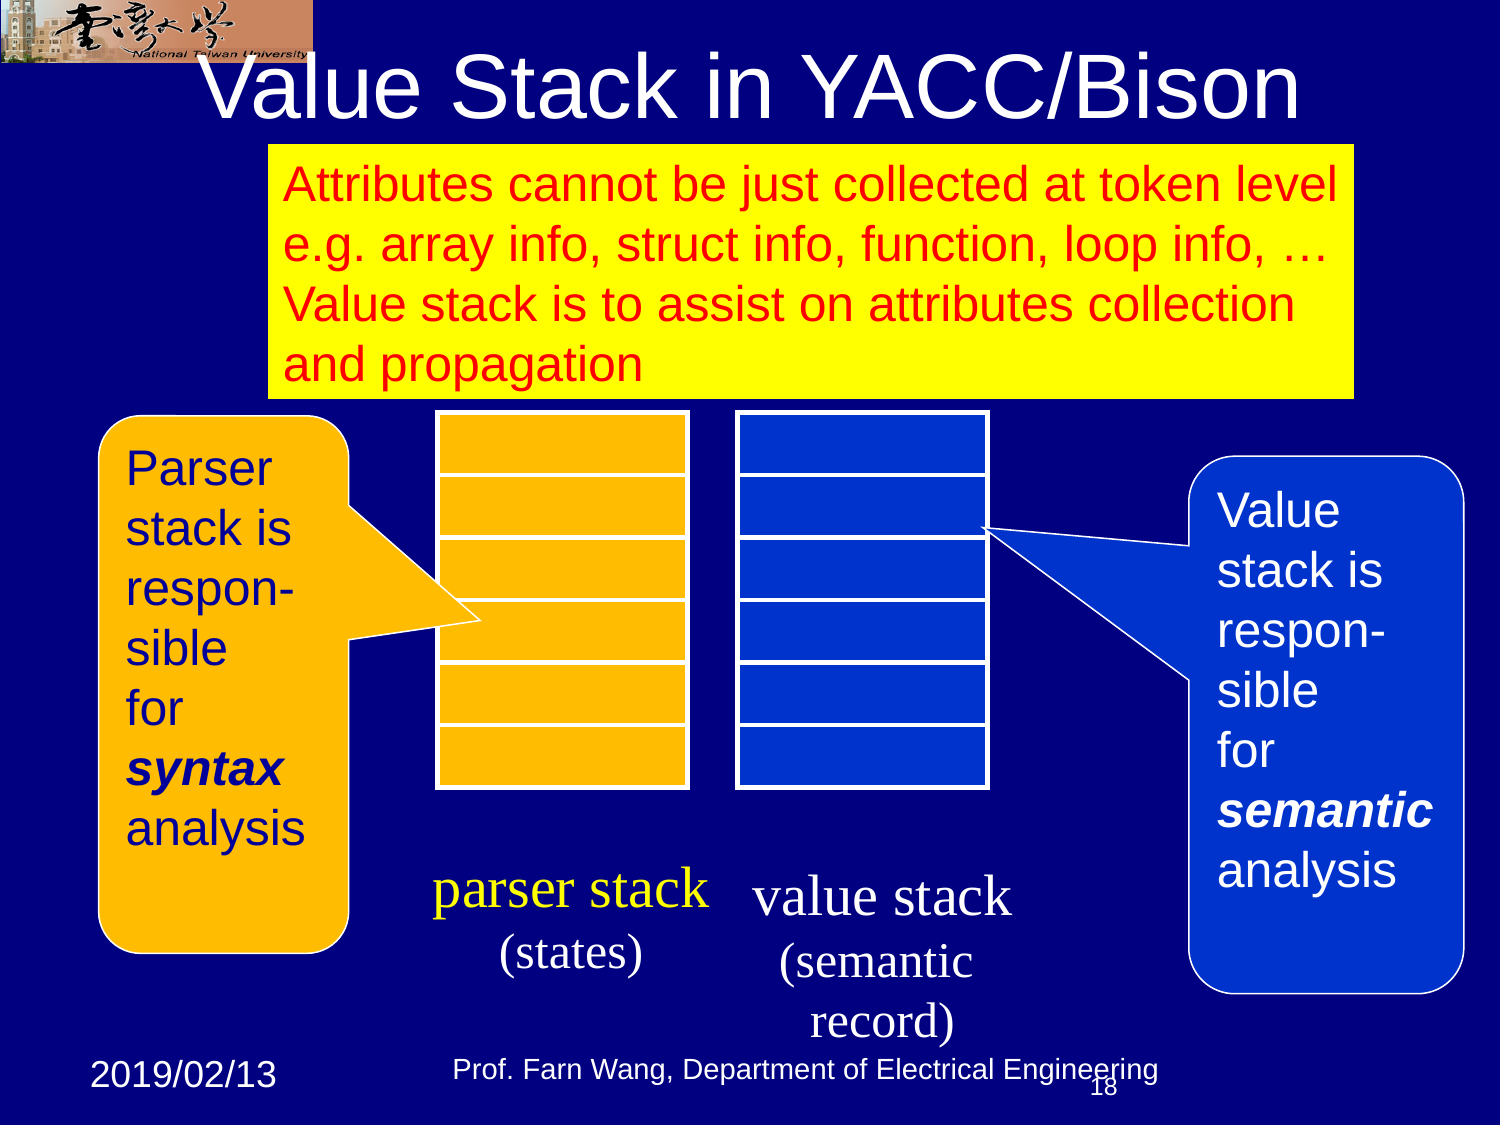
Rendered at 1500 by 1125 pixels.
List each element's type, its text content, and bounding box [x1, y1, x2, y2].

text_box [437, 475, 688, 538]
text_box Parser stack is respon-sible for syntax analysis [98, 415, 481, 954]
text_box [437, 725, 688, 788]
picture [1, 0, 313, 63]
text_box [437, 663, 688, 725]
text_box [437, 538, 688, 600]
text_box [437, 600, 688, 663]
text_box parser stack (states) [418, 841, 725, 987]
text_box [737, 600, 988, 663]
title Value Stack in YACC/Bison [74, 25, 1426, 139]
text_box Value stack is respon-sible for semantic analysis [982, 456, 1464, 994]
text_box Attributes cannot be just collected at token level e.g. array info, struct info, function, loop info, … Value stack is to assist on attributes collection and propagation [268, 144, 1354, 399]
text_box [737, 412, 988, 475]
list [99, 139, 1376, 1013]
text_box [737, 725, 988, 788]
text_box [737, 538, 988, 600]
text_box [737, 663, 988, 725]
text_box [437, 412, 688, 475]
footer Prof. Farn Wang, Department of Electrical Engineering [299, 1042, 1313, 1093]
text_box [737, 475, 988, 538]
slide_number 18 [1074, 1062, 1426, 1103]
text_box value stack (semantic record) [737, 849, 1028, 1042]
